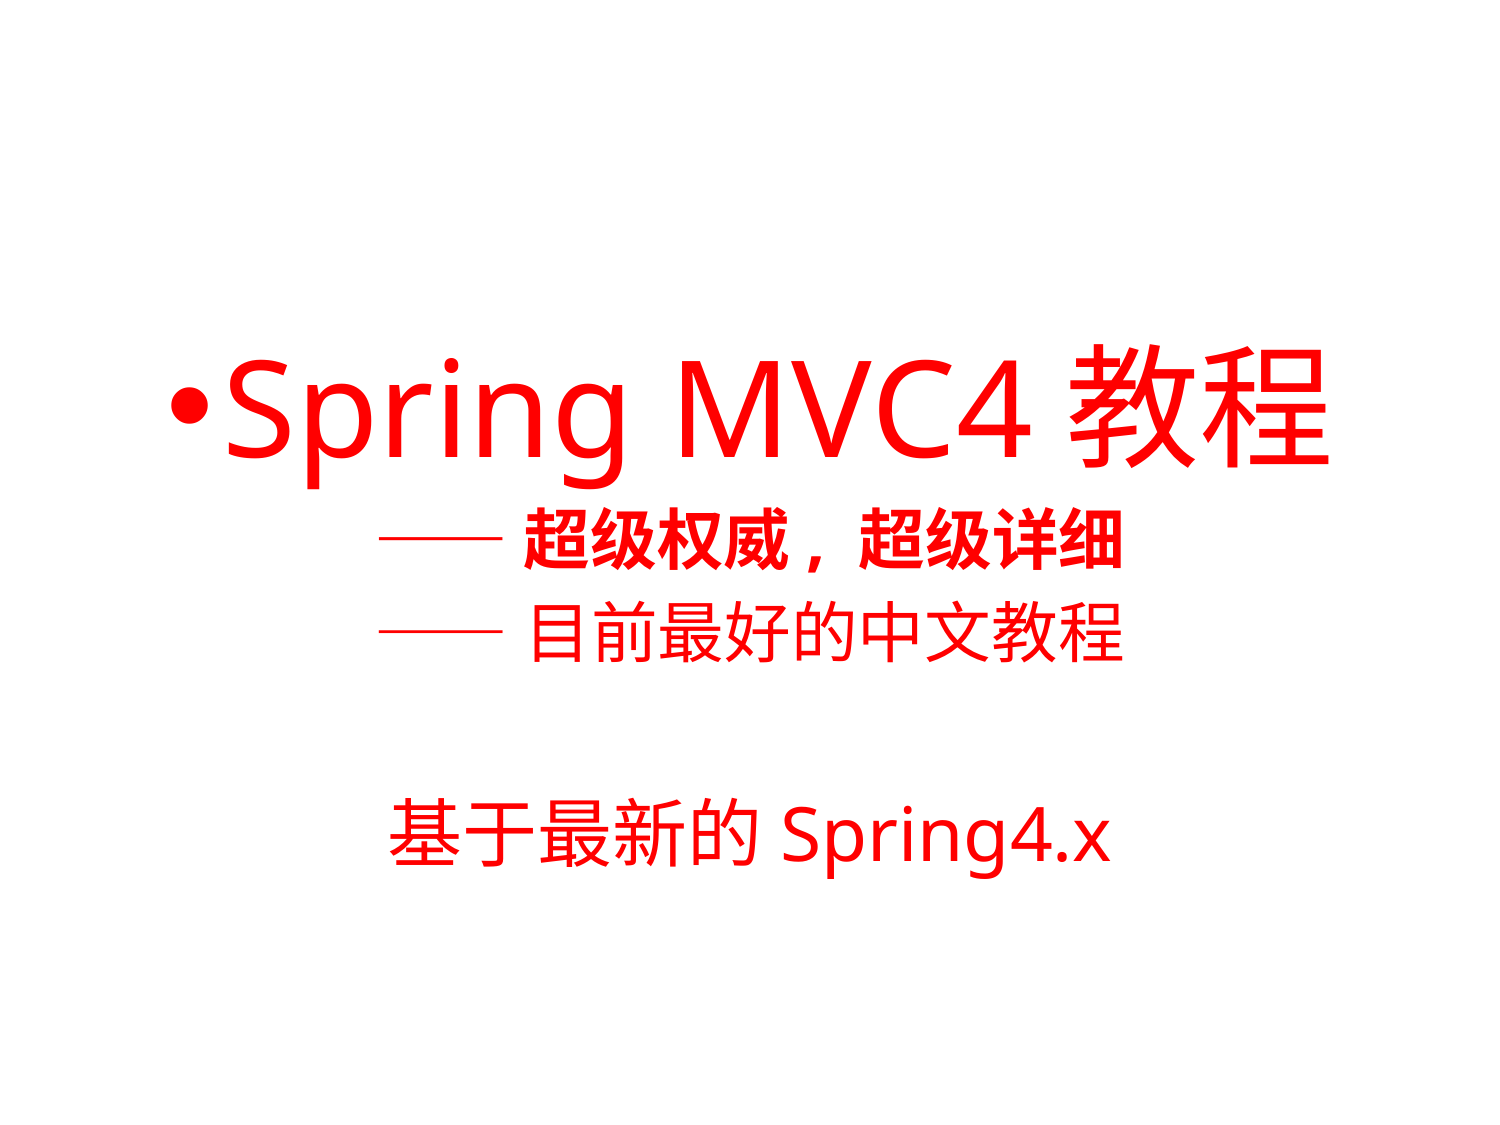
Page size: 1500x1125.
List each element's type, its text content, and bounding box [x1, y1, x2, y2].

list Spring MVC4教程 ——超级权威, 超级详细 ——目前最好的中文教程 基于最新的Spring4.x [75, 262, 1425, 961]
